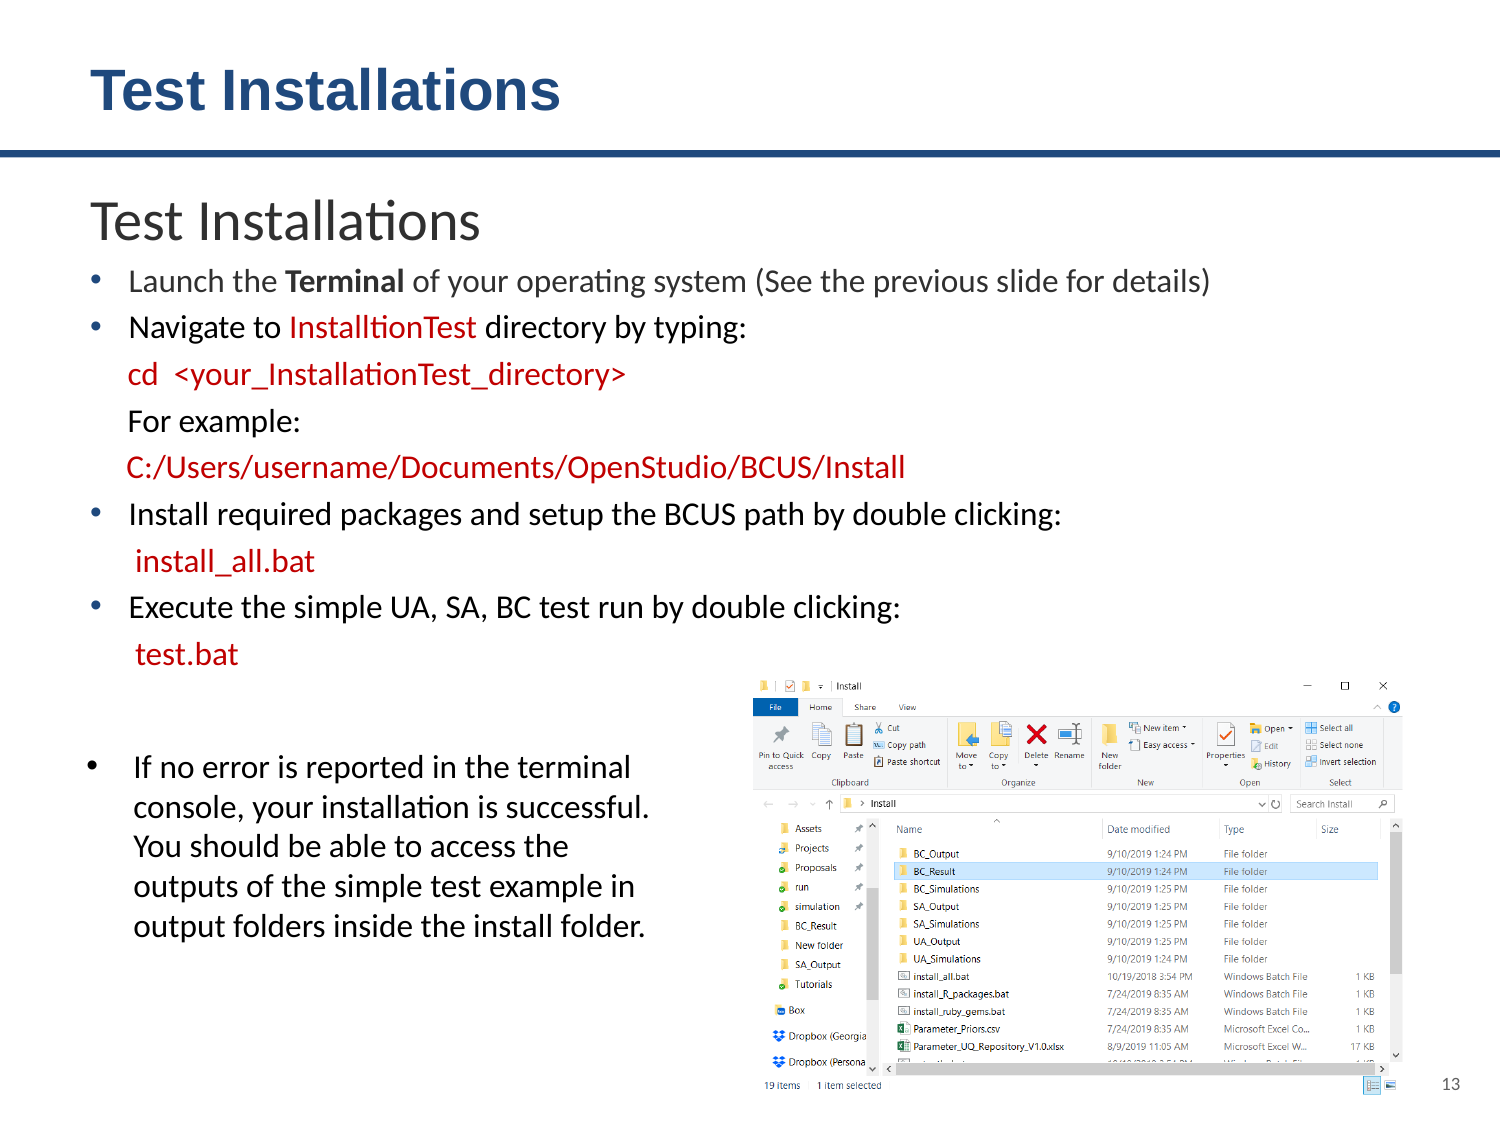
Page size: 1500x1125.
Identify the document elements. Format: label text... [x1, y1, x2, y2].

text_box If no error is reported in the terminal console, your installation is successful. You should be able to access the outputs of the simple test example in output folders inside the install folder. [71, 737, 675, 992]
picture [751, 673, 1403, 1095]
list Test Installations Launch the Terminal of your operating system (See the previous slide for details) Navigate to InstalltionTest directory by typing: cd <your_InstallationTest_directory> For example: C:/Users/username/Documents/OpenStudio/BCUS/Install Install required packages and setup the BCUS path by double clicking: install_all.bat Execute the simple UA, SA, BC test run by double clicking: test.bat [74, 174, 1426, 763]
title Test Installations [74, 44, 1426, 138]
slide_number 13 [1412, 1064, 1476, 1125]
